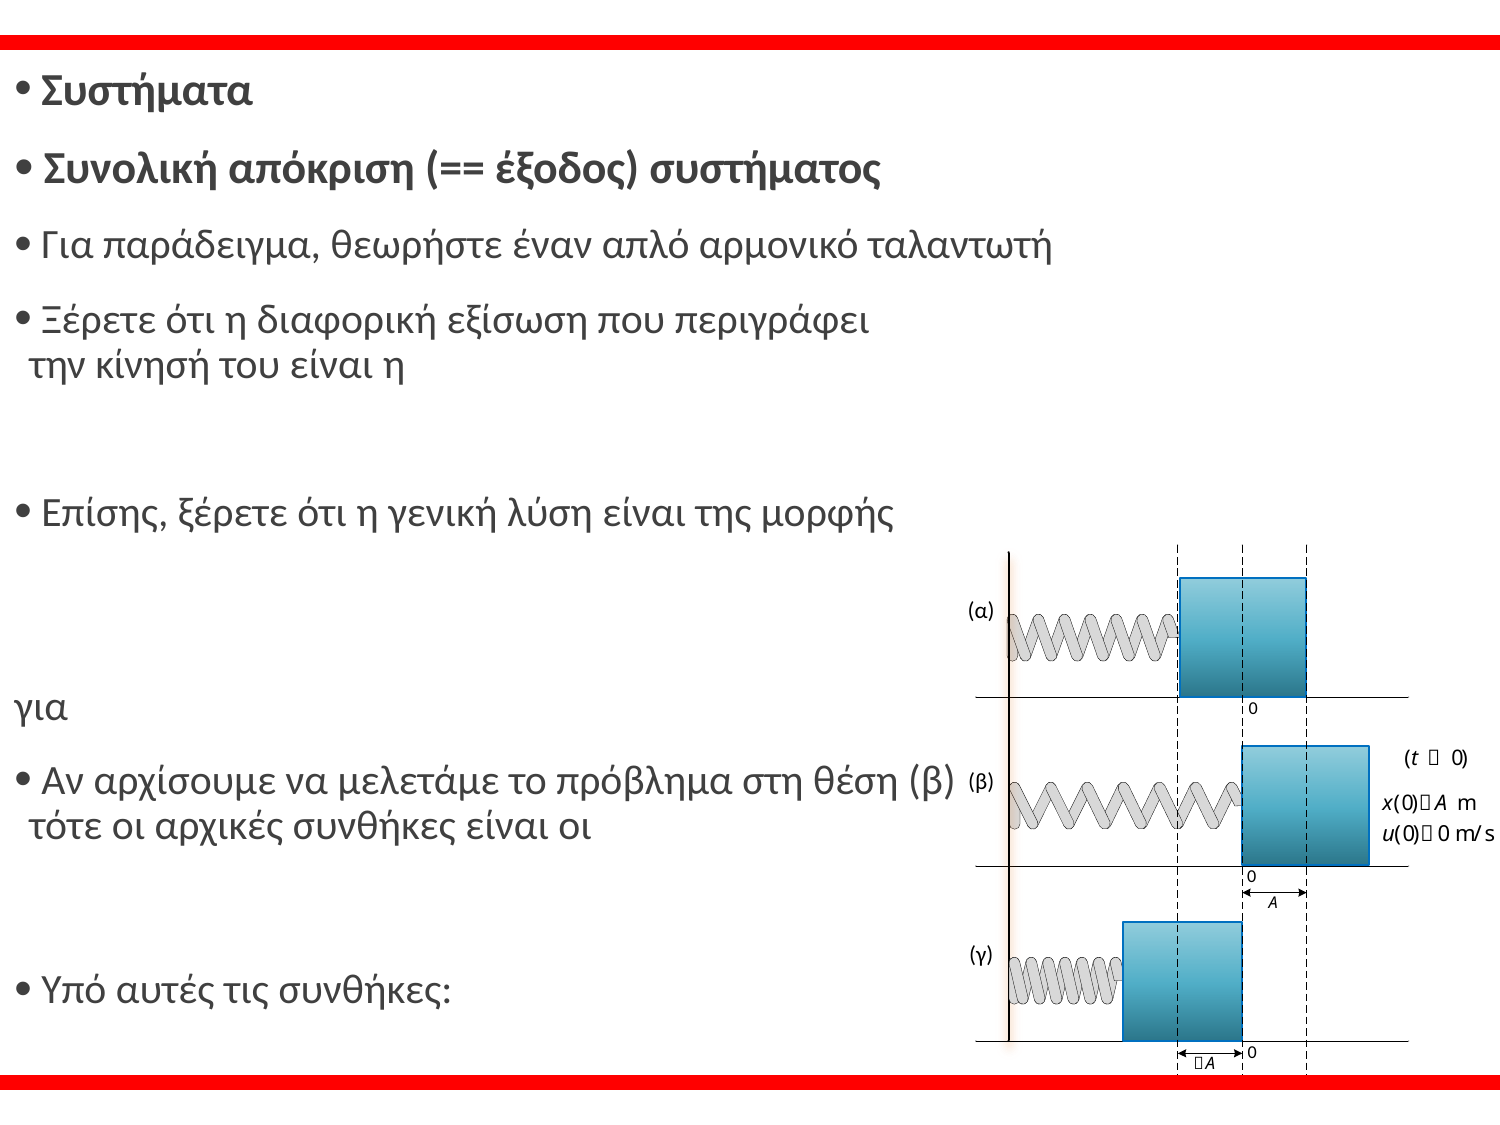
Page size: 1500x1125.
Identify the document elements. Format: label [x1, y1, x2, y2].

picture [966, 541, 1500, 1079]
text_box [0, 35, 1500, 50]
text_box [0, 1075, 1500, 1090]
